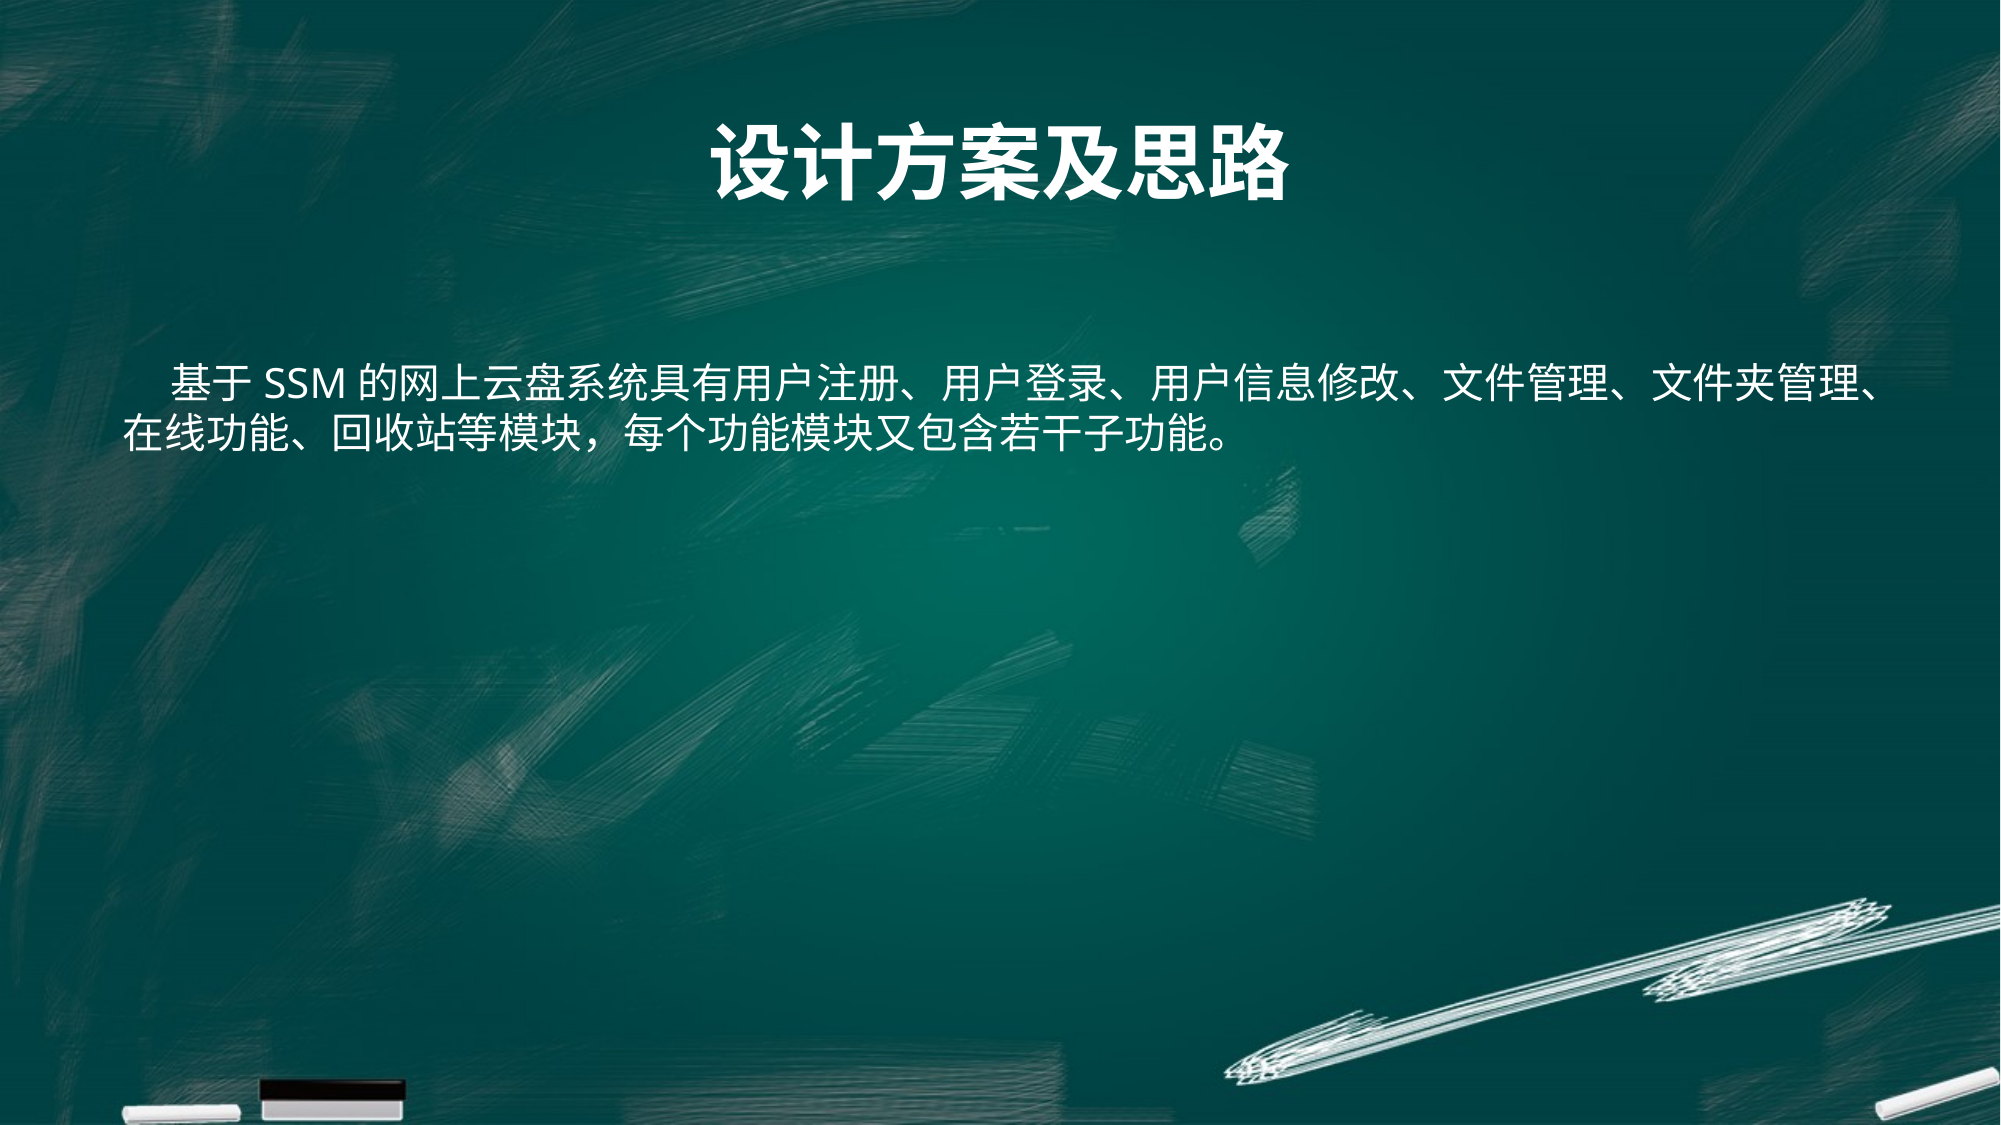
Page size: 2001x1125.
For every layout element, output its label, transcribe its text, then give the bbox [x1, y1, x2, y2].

text_box 基于SSM的网上云盘系统具有用户注册、用户登录、用户信息修改、文件管理、文件夹管理、在线功能、回收站等模块，每个功能模块又包含若干子功能。 [108, 349, 1890, 560]
text_box 设计方案及思路 [493, 106, 1507, 215]
picture [0, 0, 2001, 1125]
